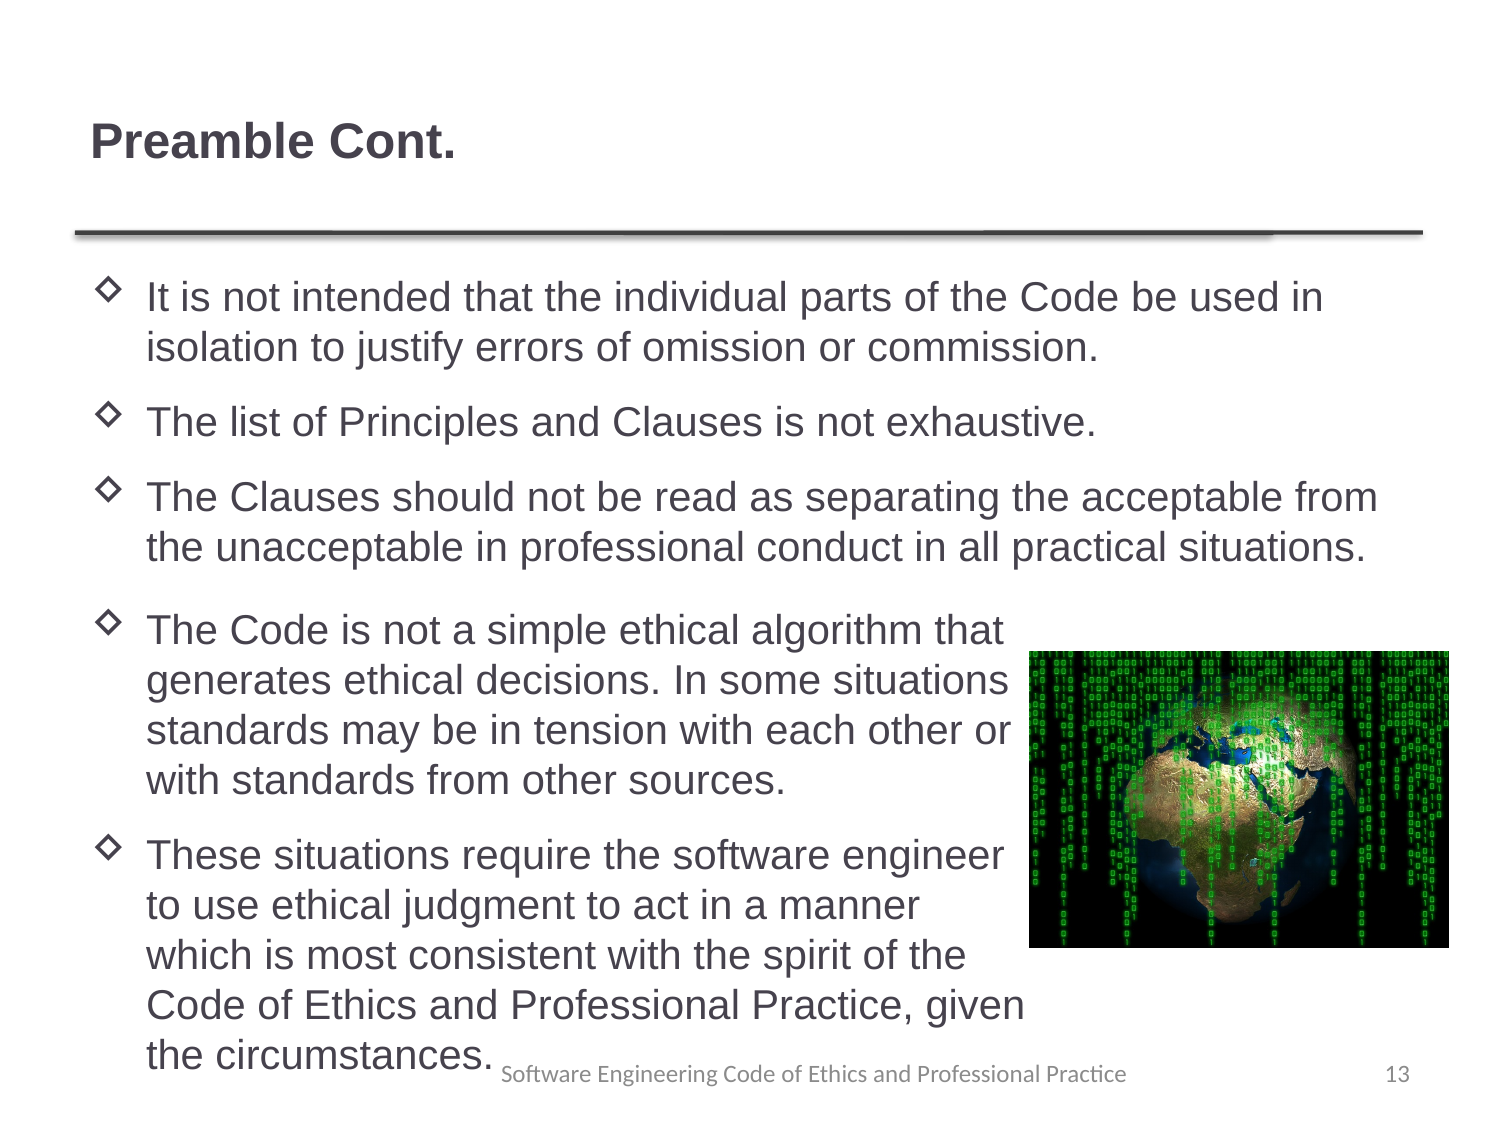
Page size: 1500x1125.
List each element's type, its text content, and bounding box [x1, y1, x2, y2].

title Preamble Cont. [74, 44, 1272, 233]
footer Software Engineering Code of Ethics and Professional Practice [1046, 1042, 1160, 1103]
slide_number 13 [1273, 1042, 1425, 1103]
picture [1029, 651, 1449, 948]
text_box The Code is not a simple ethical algorithm that generates ethical decisions. In some situations standards may be in tension with each other or with standards from other sources. These situations require the software engineer to use ethical judgment to act in a manner which is most consistent with the spirit of the Code of Ethics and Professional Practice, given the circumstances. [75, 595, 1046, 1125]
list It is not intended that the individual parts of the Code be used in isolation to justify errors of omission or commission. The list of Principles and Clauses is not exhaustive. The Clauses should not be read as separating the acceptable from the unacceptable in professional conduct in all practical situations. [75, 262, 1425, 577]
